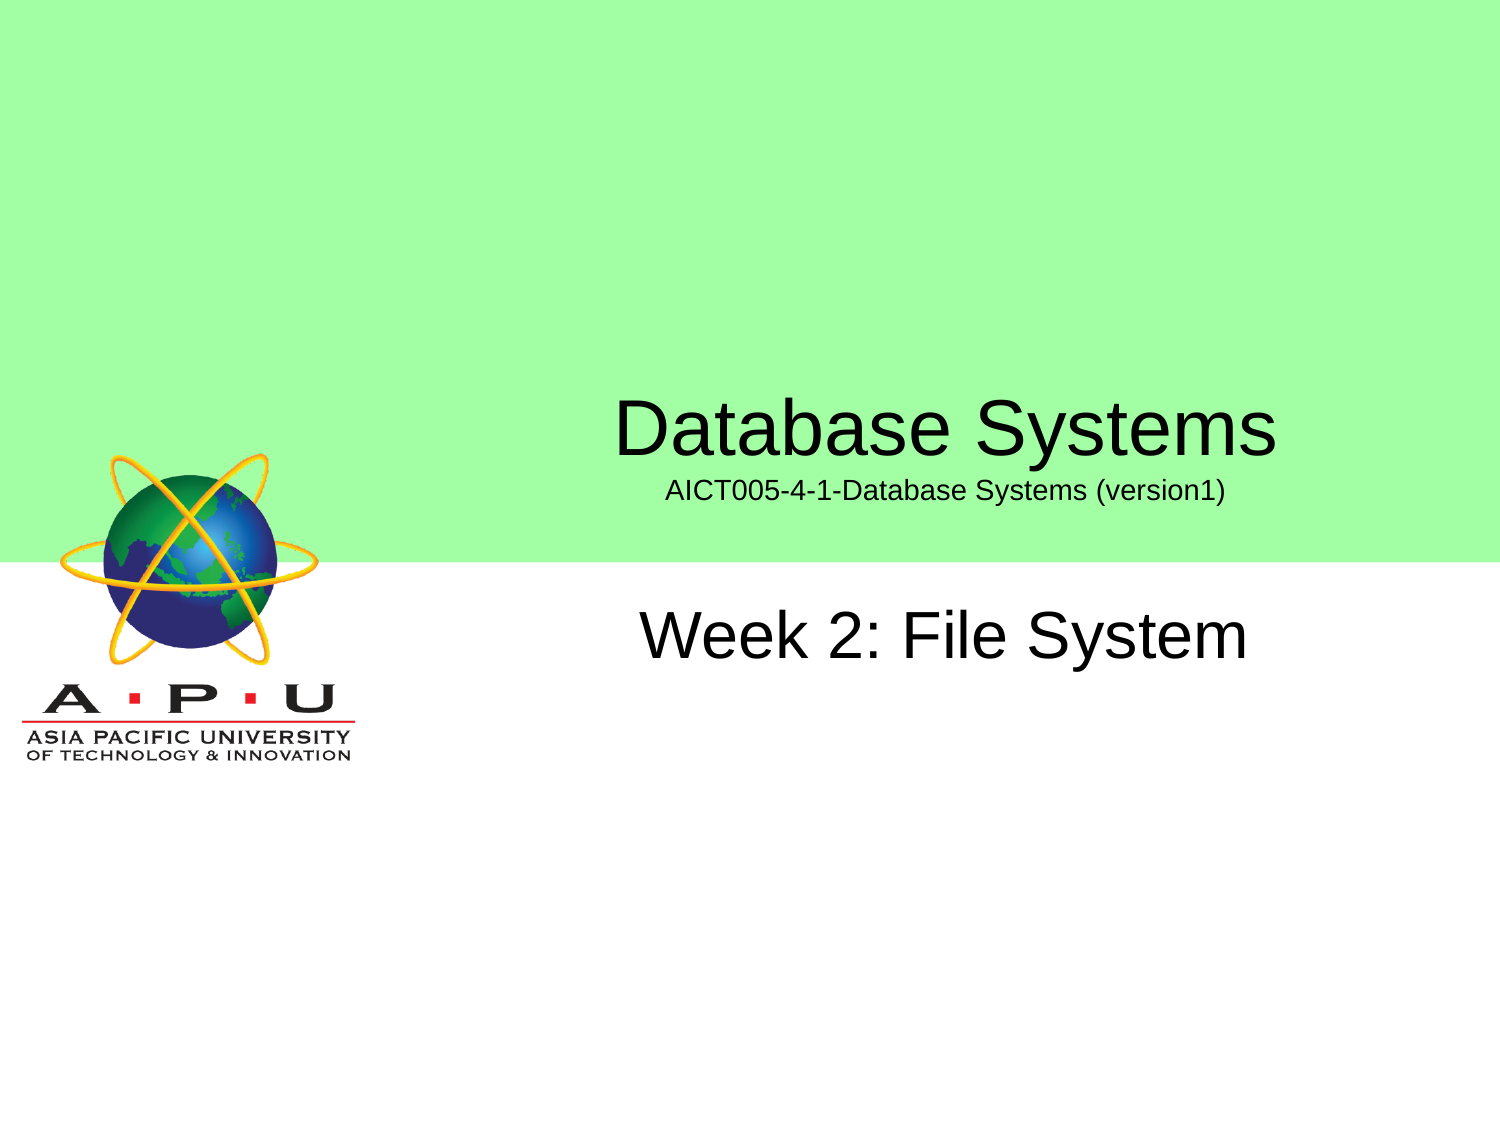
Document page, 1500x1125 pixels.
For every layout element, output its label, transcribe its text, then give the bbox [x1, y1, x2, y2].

subtitle Week 2: File System [389, 584, 1500, 872]
picture [0, 412, 397, 805]
title Database Systems AICT005-4-1-Database Systems (version1) [391, 339, 1500, 543]
